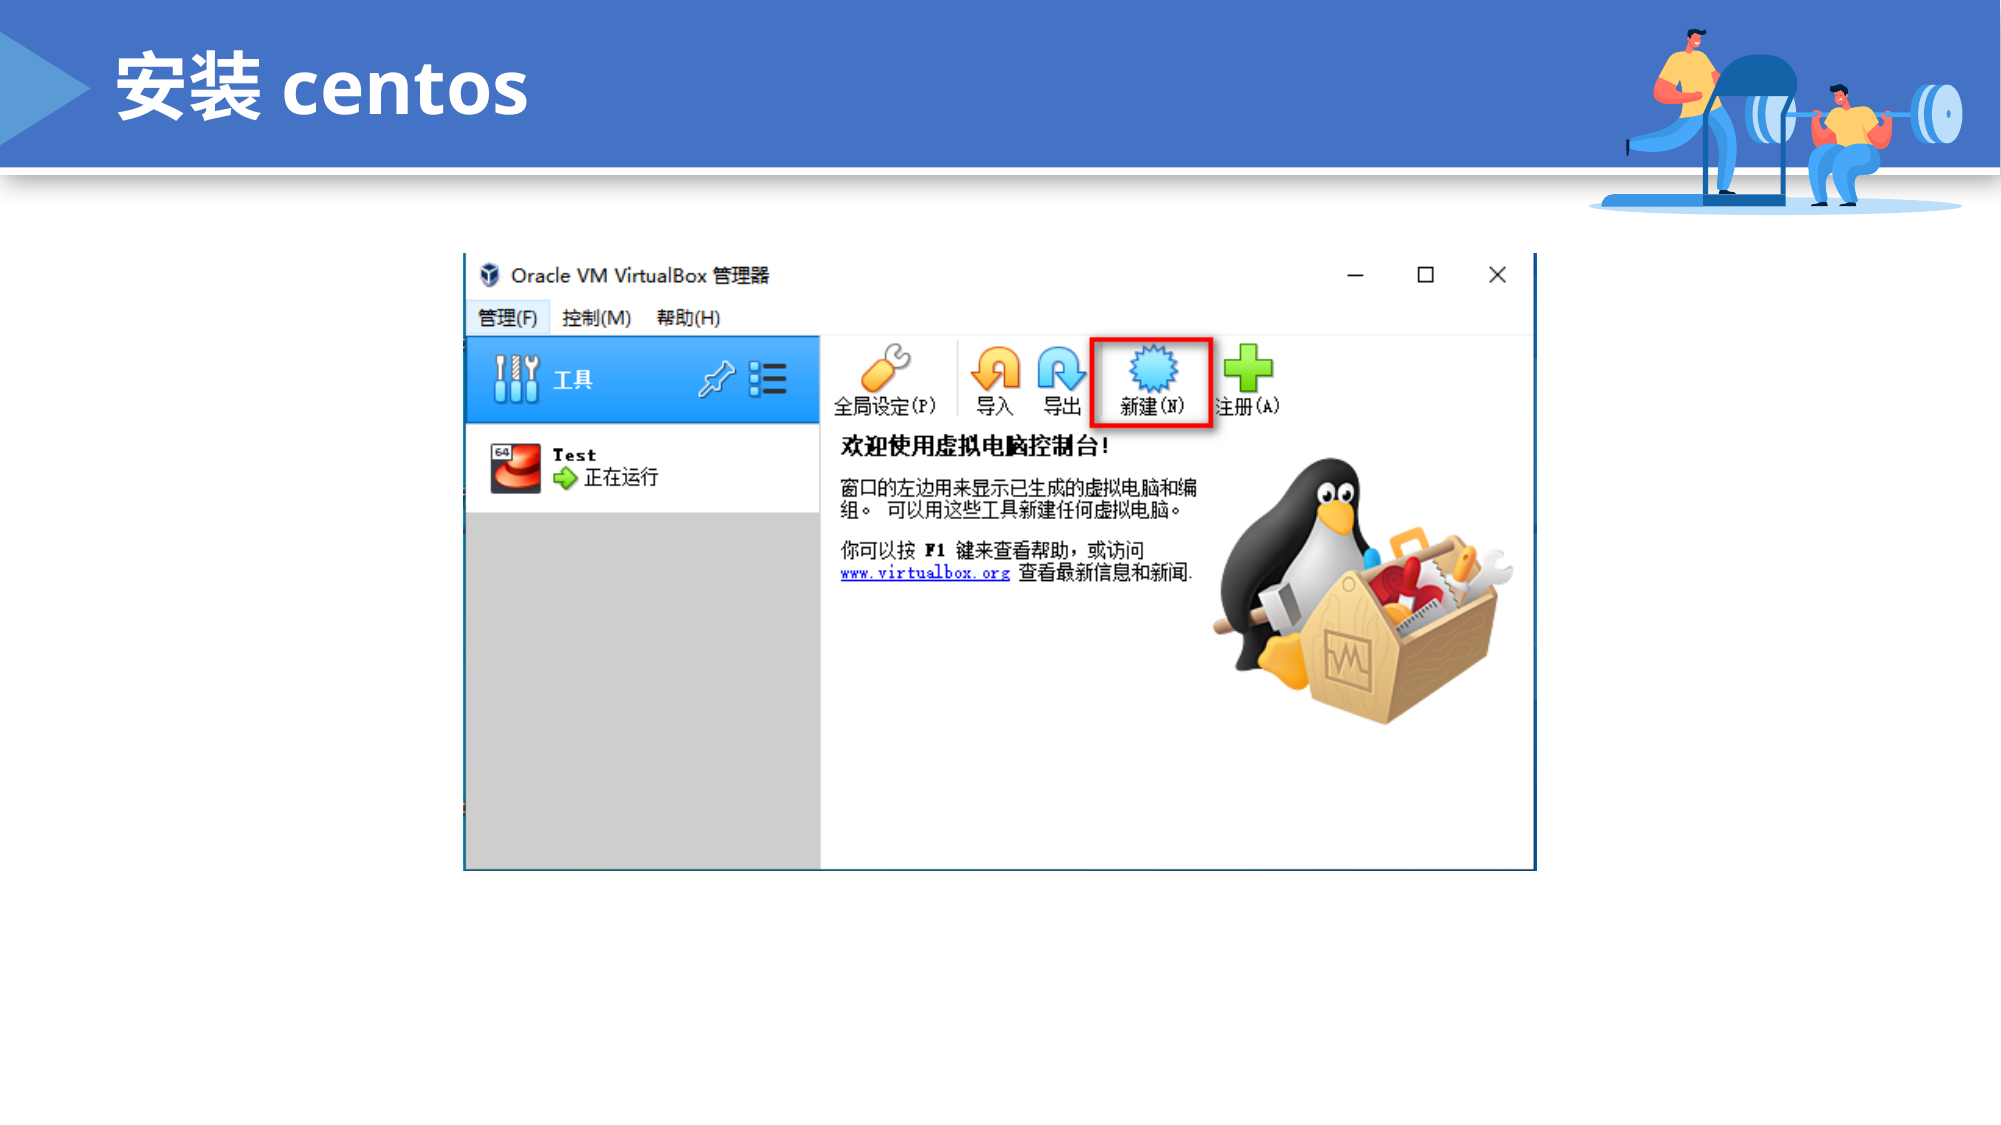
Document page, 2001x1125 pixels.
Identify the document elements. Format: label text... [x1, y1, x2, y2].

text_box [1588, 27, 1963, 216]
text_box 安装centos [99, 31, 1443, 137]
picture [463, 253, 1537, 872]
text_box [0, 30, 93, 147]
